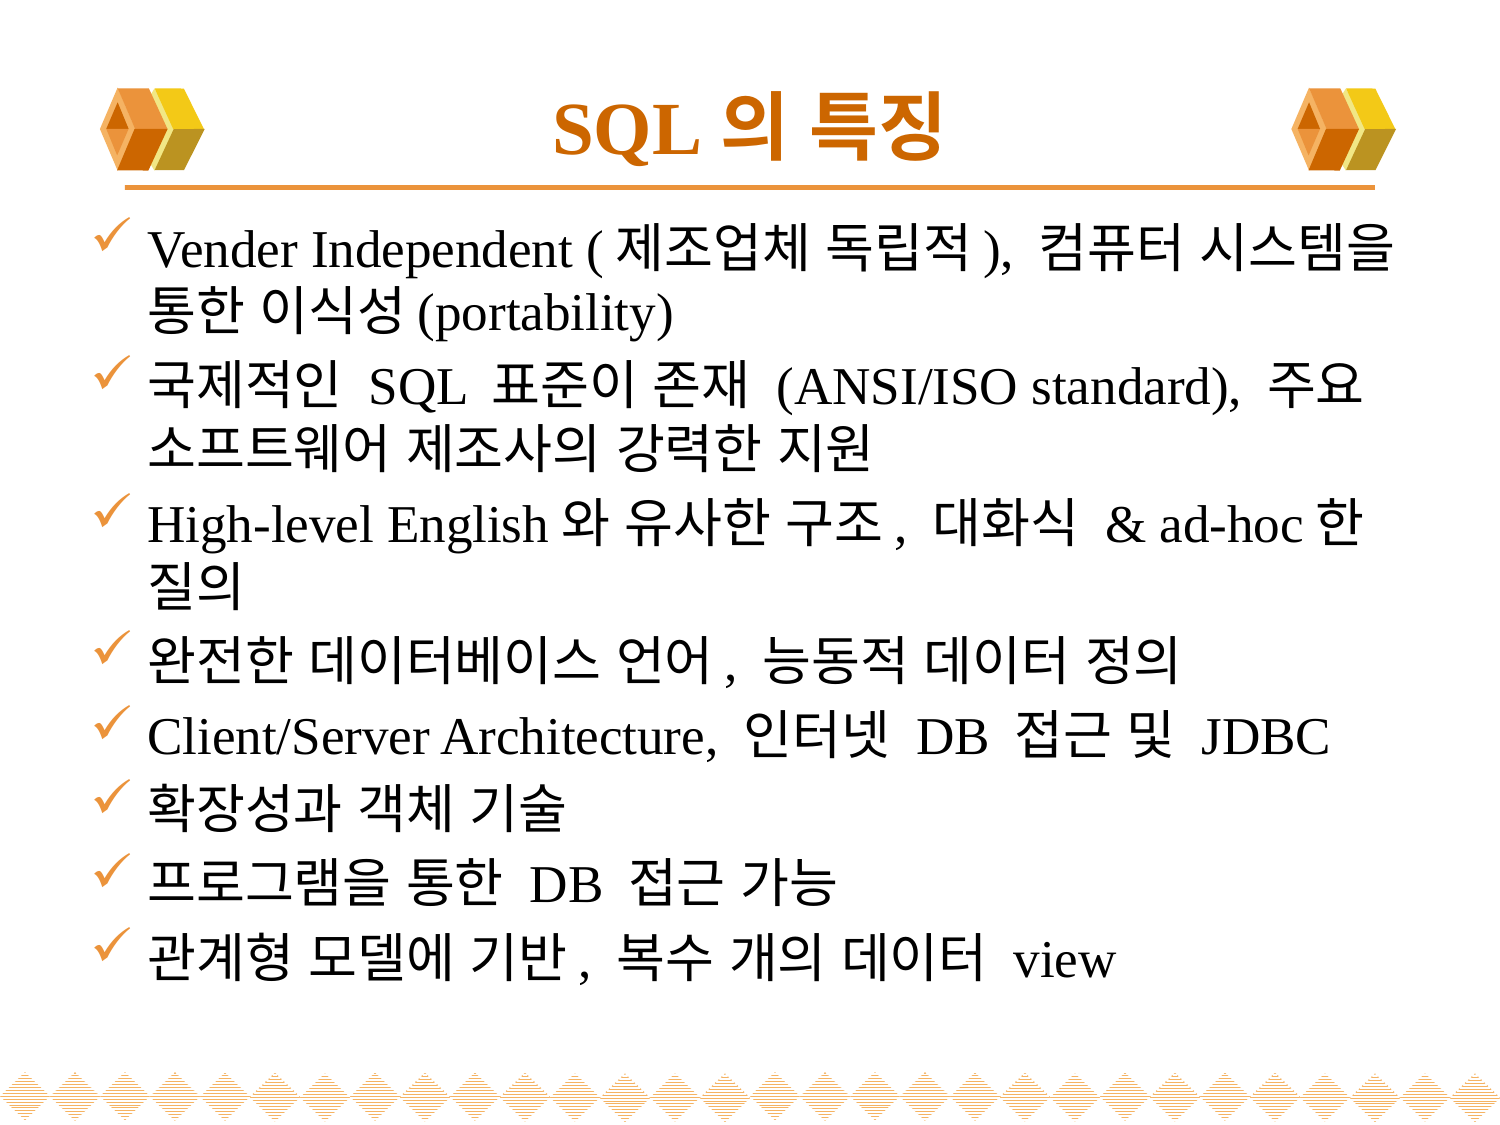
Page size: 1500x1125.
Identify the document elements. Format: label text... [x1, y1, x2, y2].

list Vender Independent (제조업체 독립적), 컴퓨터 시스템을 통한 이식성(portability) 국제적인 SQL 표준이 존재 (ANSI/ISO standard), 주요 소프트웨어 제조사의 강력한 지원 High-level English와 유사한 구조, 대화식 & ad-hoc한 질의 완전한 데이터베이스 언어, 능동적 데이터 정의 Client/Server Architecture, 인터넷 DB 접근 및 JDBC 확장성과 객체 기술 프로그램을 통한 DB 접근 가능 관계형 모델에 기반, 복수 개의 데이터 view [75, 202, 1425, 1004]
title SQL의 특징 [75, 67, 1425, 182]
